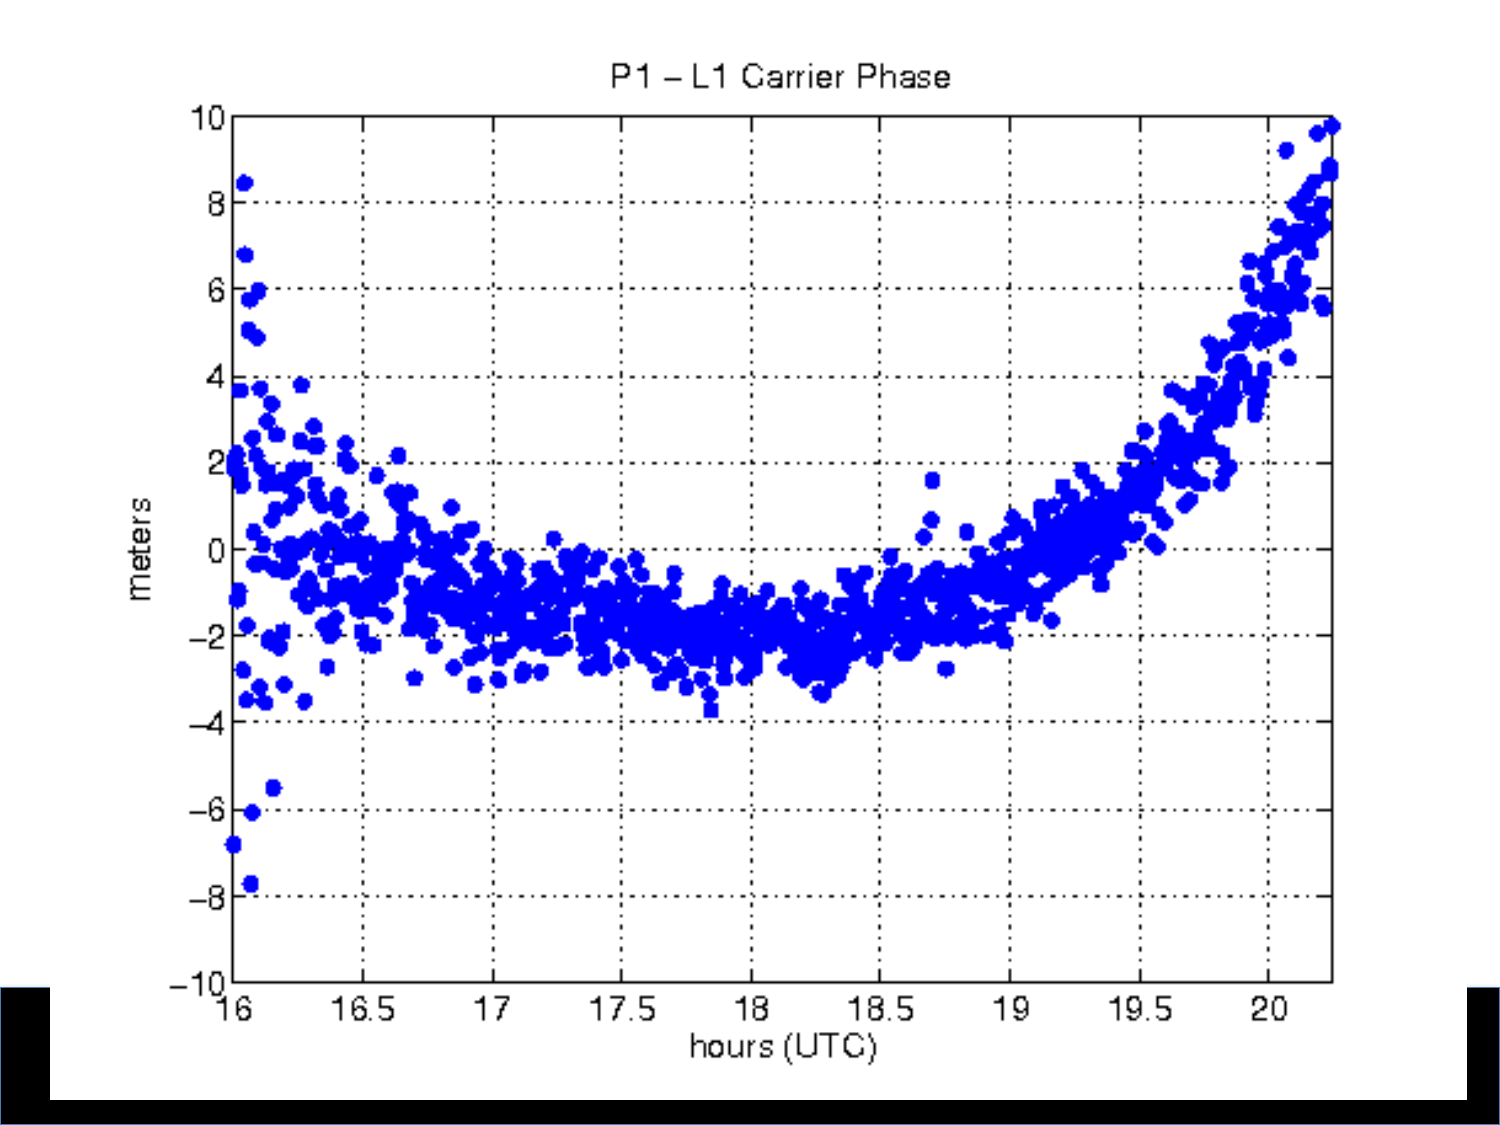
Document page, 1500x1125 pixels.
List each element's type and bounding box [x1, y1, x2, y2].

picture [49, 37, 1467, 1101]
